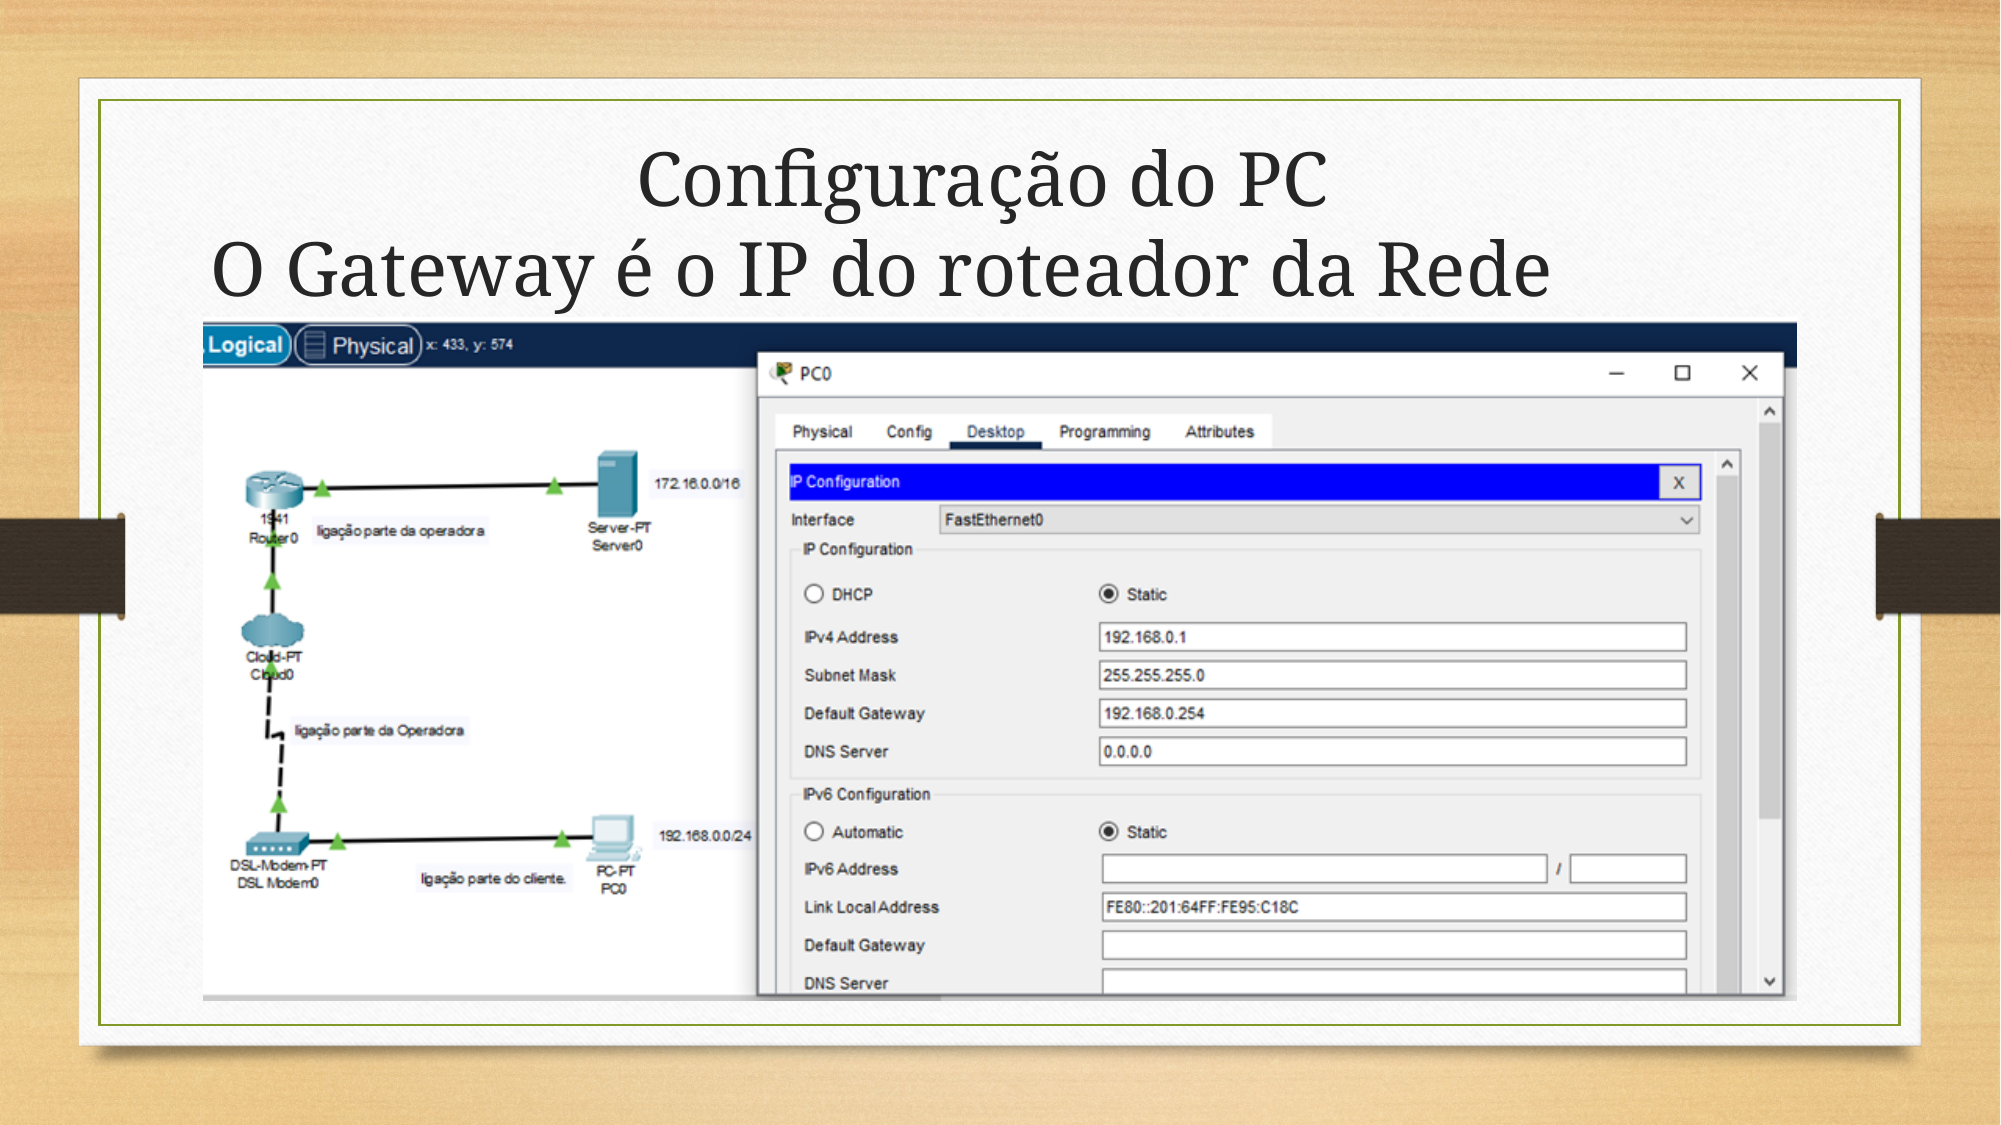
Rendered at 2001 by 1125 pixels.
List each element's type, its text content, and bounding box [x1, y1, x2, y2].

text_box Configuração do PC O Gateway é o IP do roteador da Rede [195, 124, 1771, 356]
picture [0, 0, 2001, 1125]
